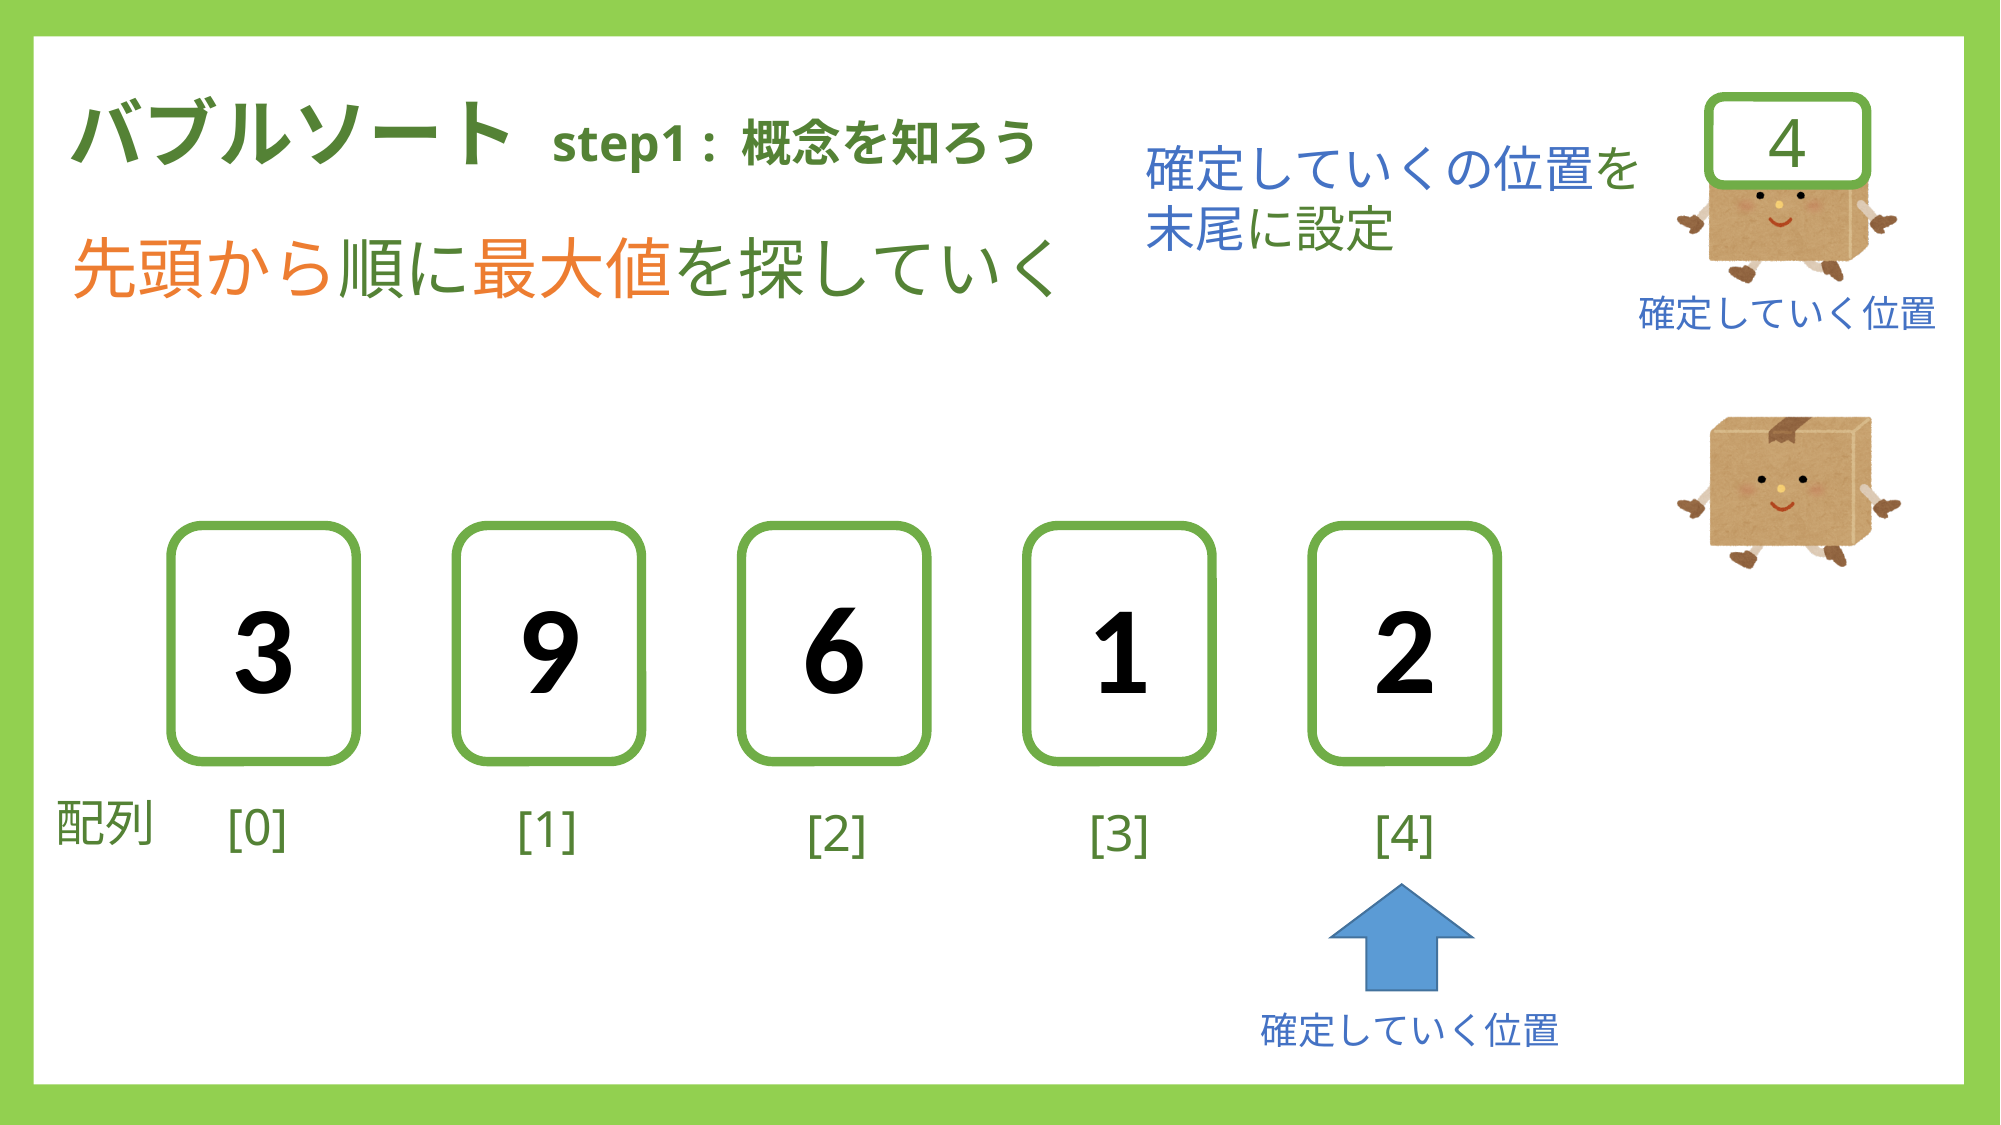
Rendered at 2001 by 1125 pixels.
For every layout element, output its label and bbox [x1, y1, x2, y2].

text_box [1623, 282, 1953, 343]
text_box [1130, 129, 1659, 265]
picture [1669, 378, 1907, 594]
text_box [791, 794, 883, 870]
text_box [1025, 524, 1214, 763]
text_box [1311, 524, 1499, 763]
picture [1669, 96, 1903, 308]
text_box [1327, 883, 1476, 992]
text_box [501, 790, 593, 866]
text_box [53, 78, 1057, 184]
text_box [40, 784, 171, 860]
text_box [1359, 794, 1451, 870]
text_box [1073, 794, 1166, 870]
text_box [169, 524, 358, 763]
text_box [56, 219, 1086, 315]
text_box [740, 524, 928, 763]
text_box [211, 788, 304, 863]
text_box [1246, 1000, 1575, 1060]
text_box [455, 524, 643, 763]
